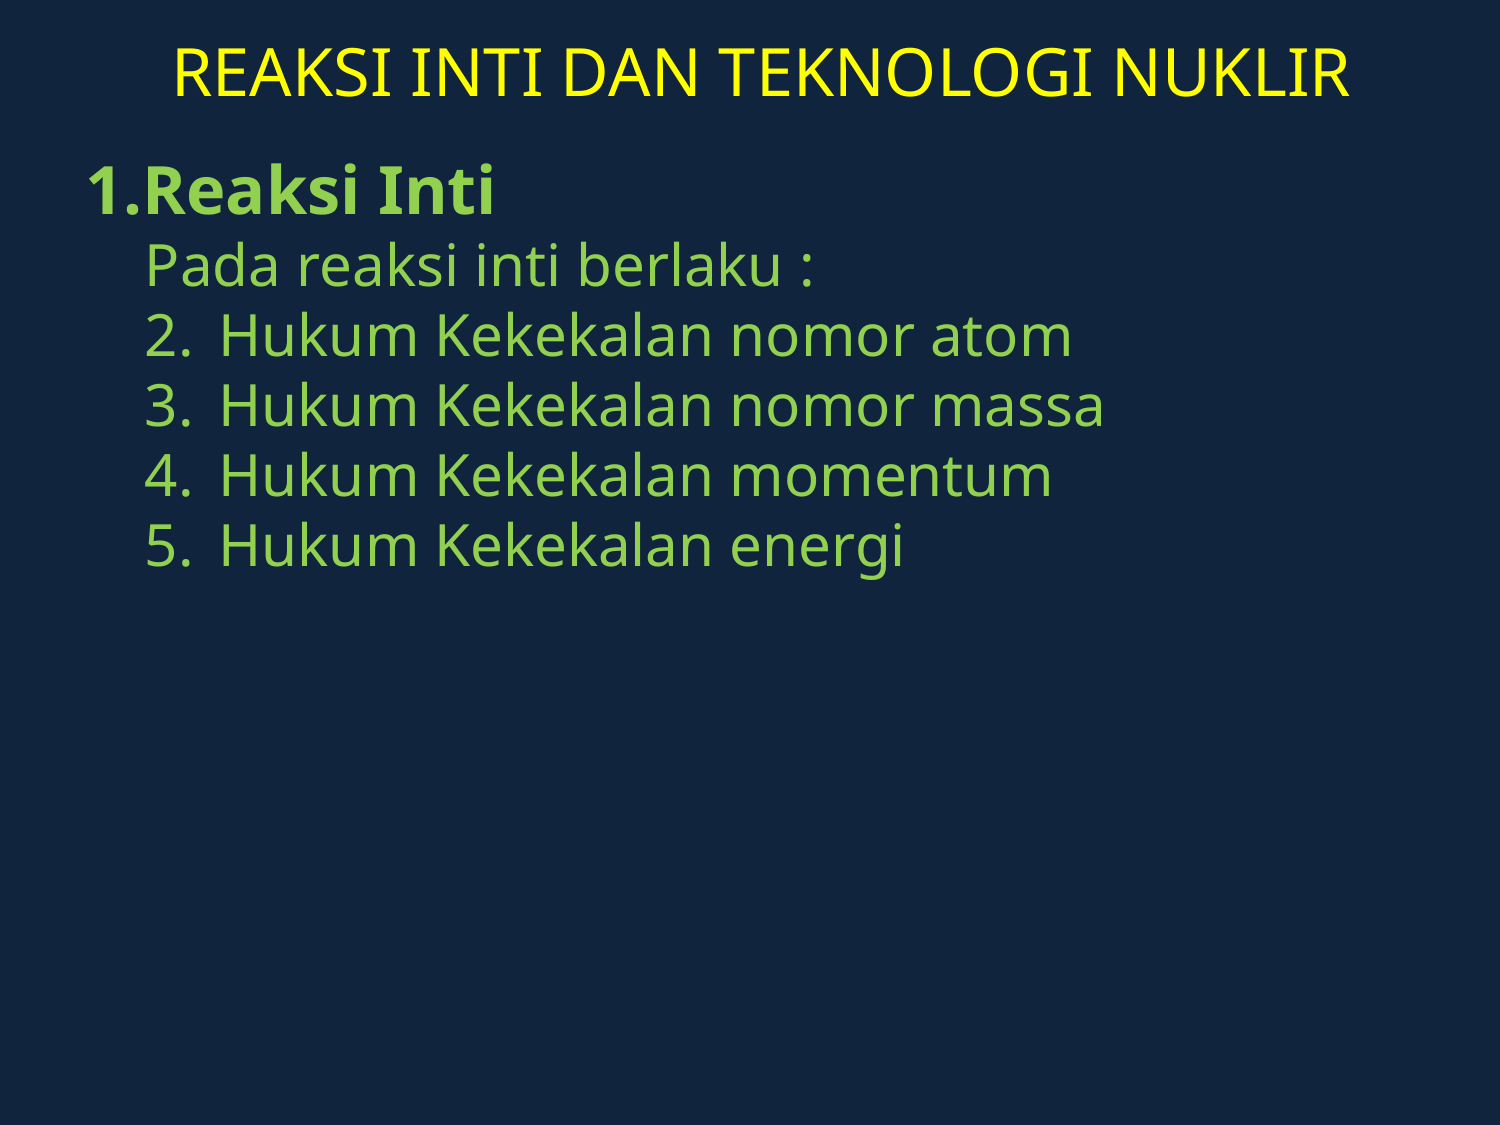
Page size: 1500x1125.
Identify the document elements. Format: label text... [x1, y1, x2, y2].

title REAKSI INTI DAN TEKNOLOGI NUKLIR [46, 0, 1477, 141]
subtitle Reaksi Inti Pada reaksi inti berlaku : Hukum Kekekalan nomor atom Hukum Kekekalan nomor massa Hukum Kekekalan momentum Hukum Kekekalan energi [70, 140, 1454, 633]
